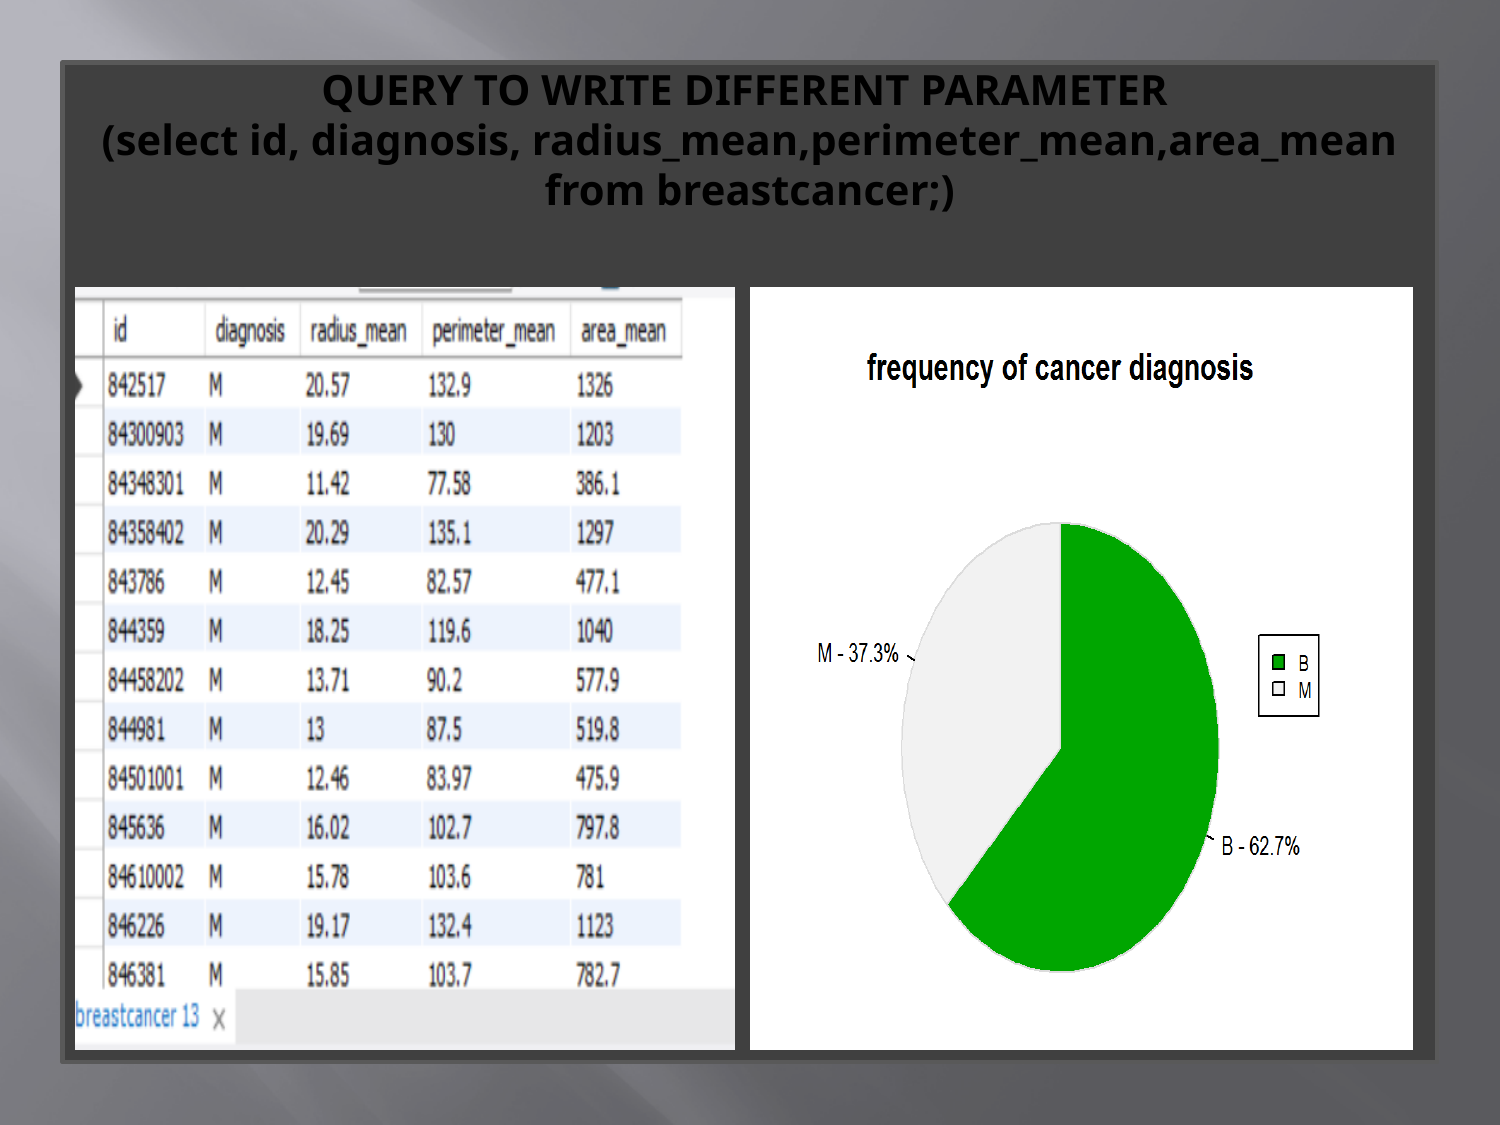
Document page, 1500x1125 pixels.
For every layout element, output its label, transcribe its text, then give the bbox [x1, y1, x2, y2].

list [74, 287, 736, 1051]
text_box [60, 60, 1439, 1064]
title QUERY TO WRITE DIFFERENT PARAMETER (select id, diagnosis, radius_mean,perimeter_mean,area_mean from breastcancer;) [75, 45, 1425, 233]
picture [749, 287, 1413, 1051]
